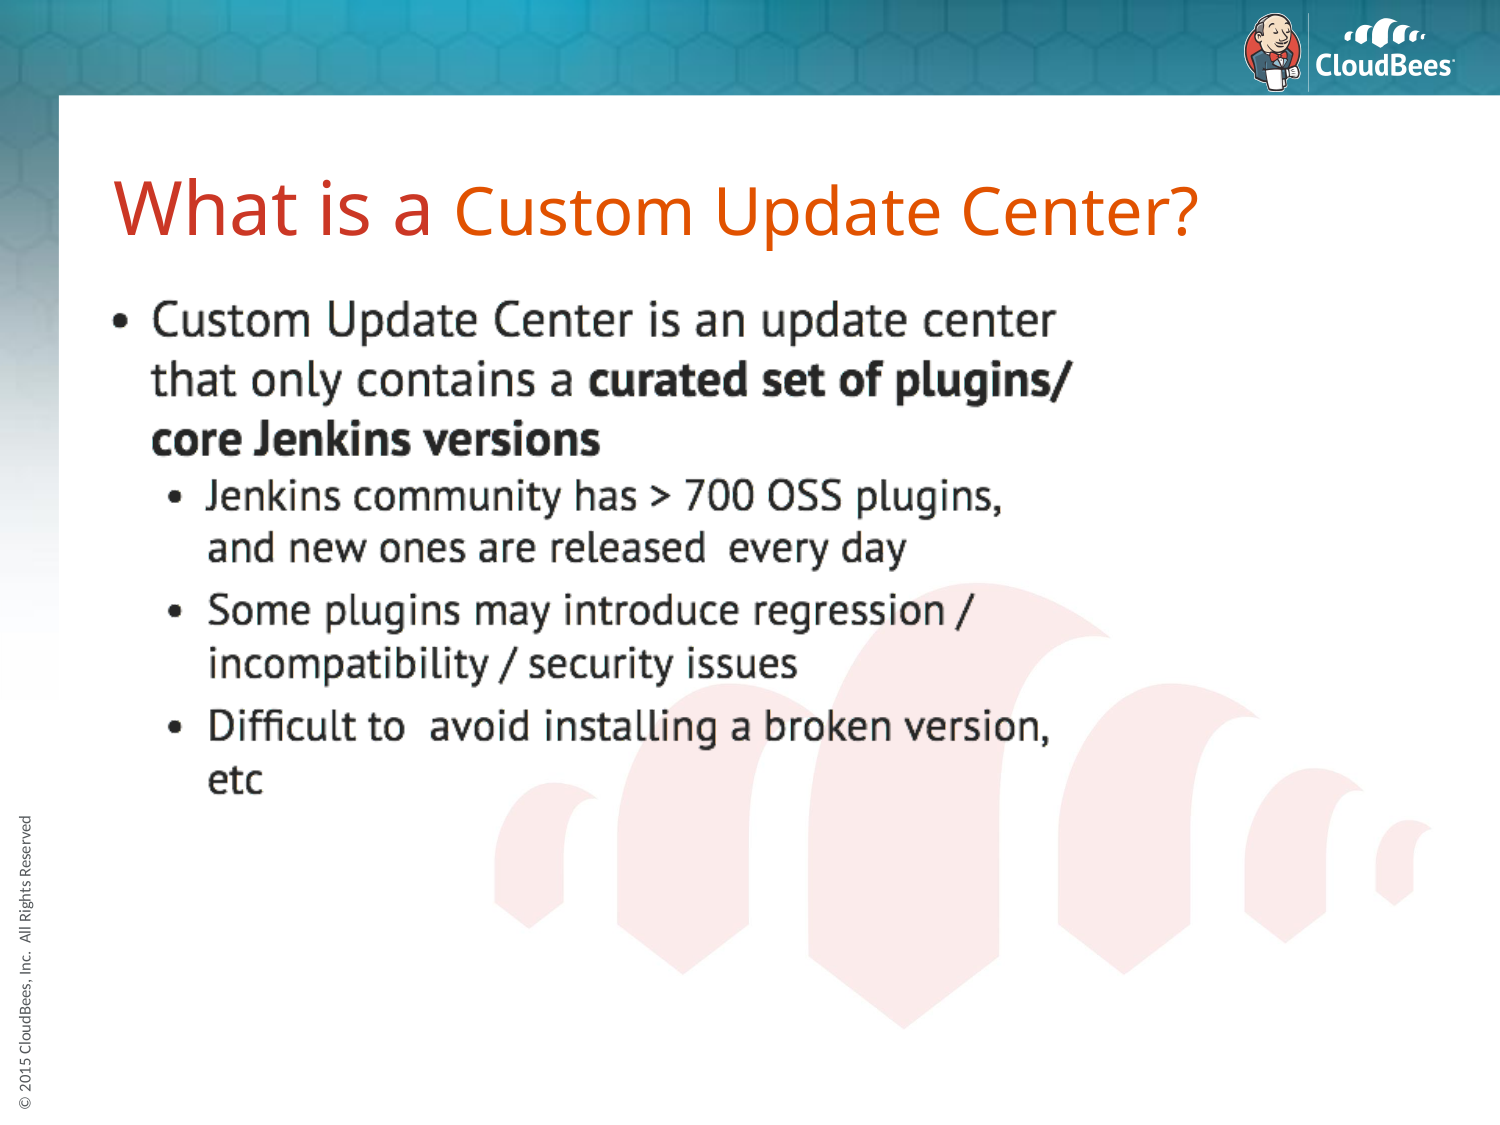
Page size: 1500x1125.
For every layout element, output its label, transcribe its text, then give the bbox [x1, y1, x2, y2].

picture [0, 0, 1500, 1125]
picture [98, 279, 1455, 1052]
title What is a Custom Update Center? [98, 136, 1448, 274]
